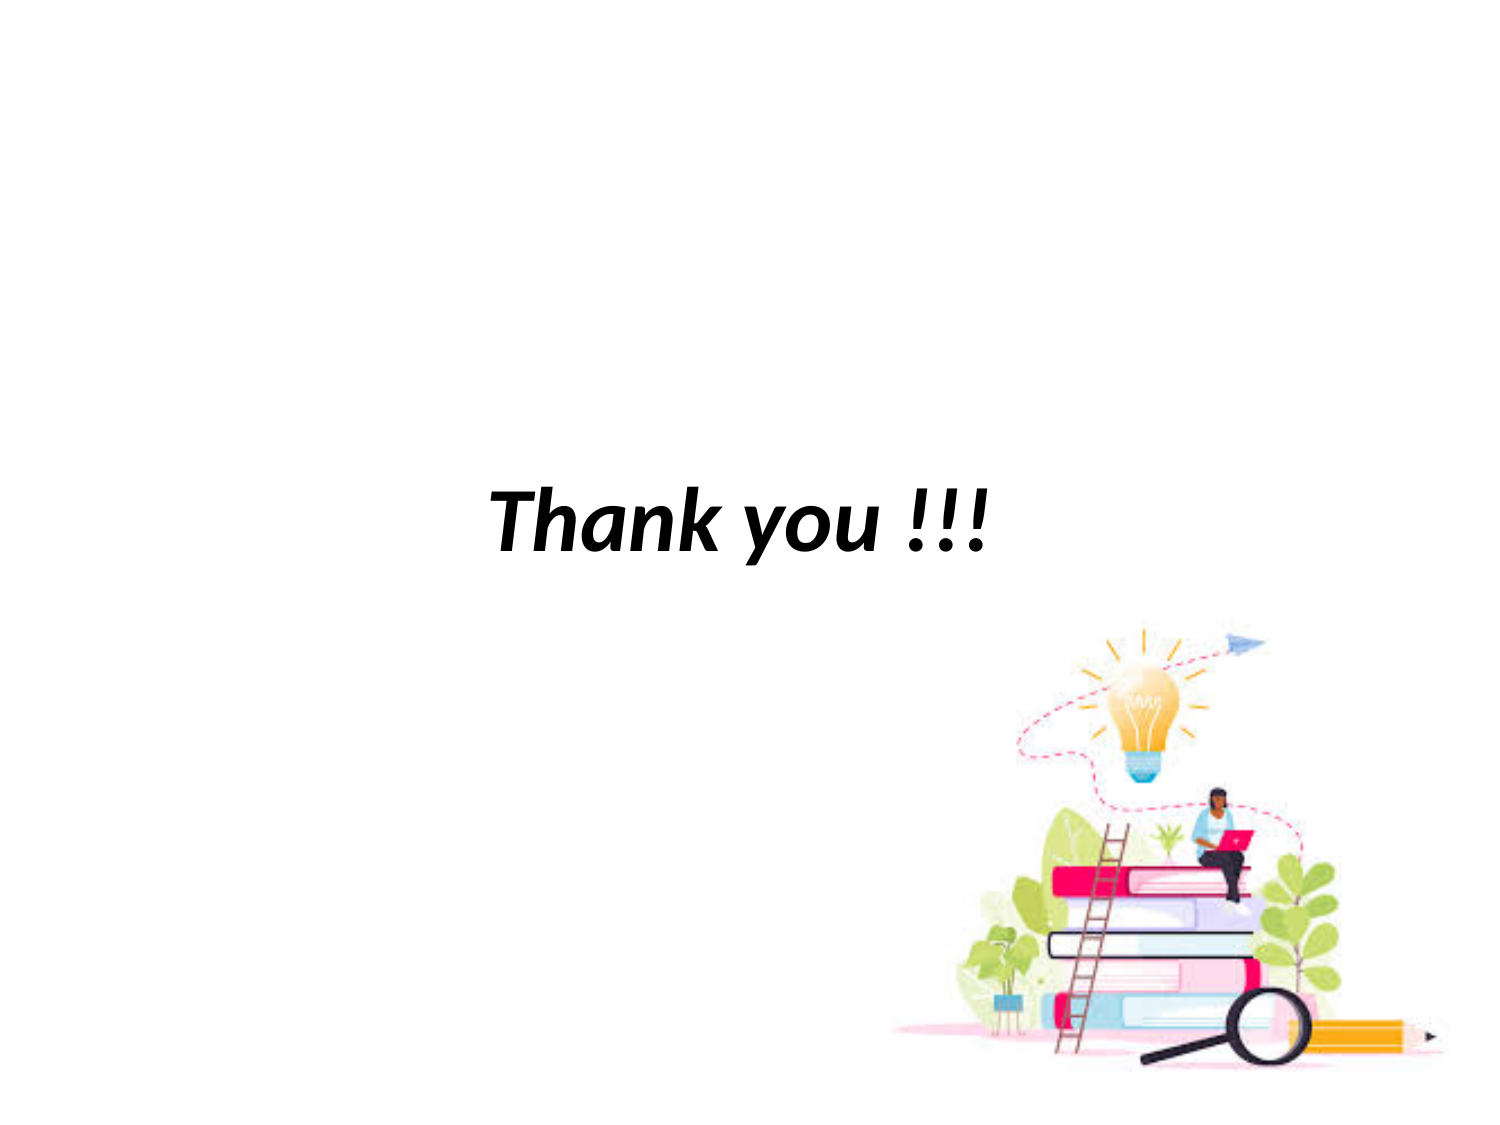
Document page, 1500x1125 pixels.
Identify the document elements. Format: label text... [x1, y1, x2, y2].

title Thank you !!! [64, 420, 1415, 609]
picture [891, 621, 1450, 1079]
